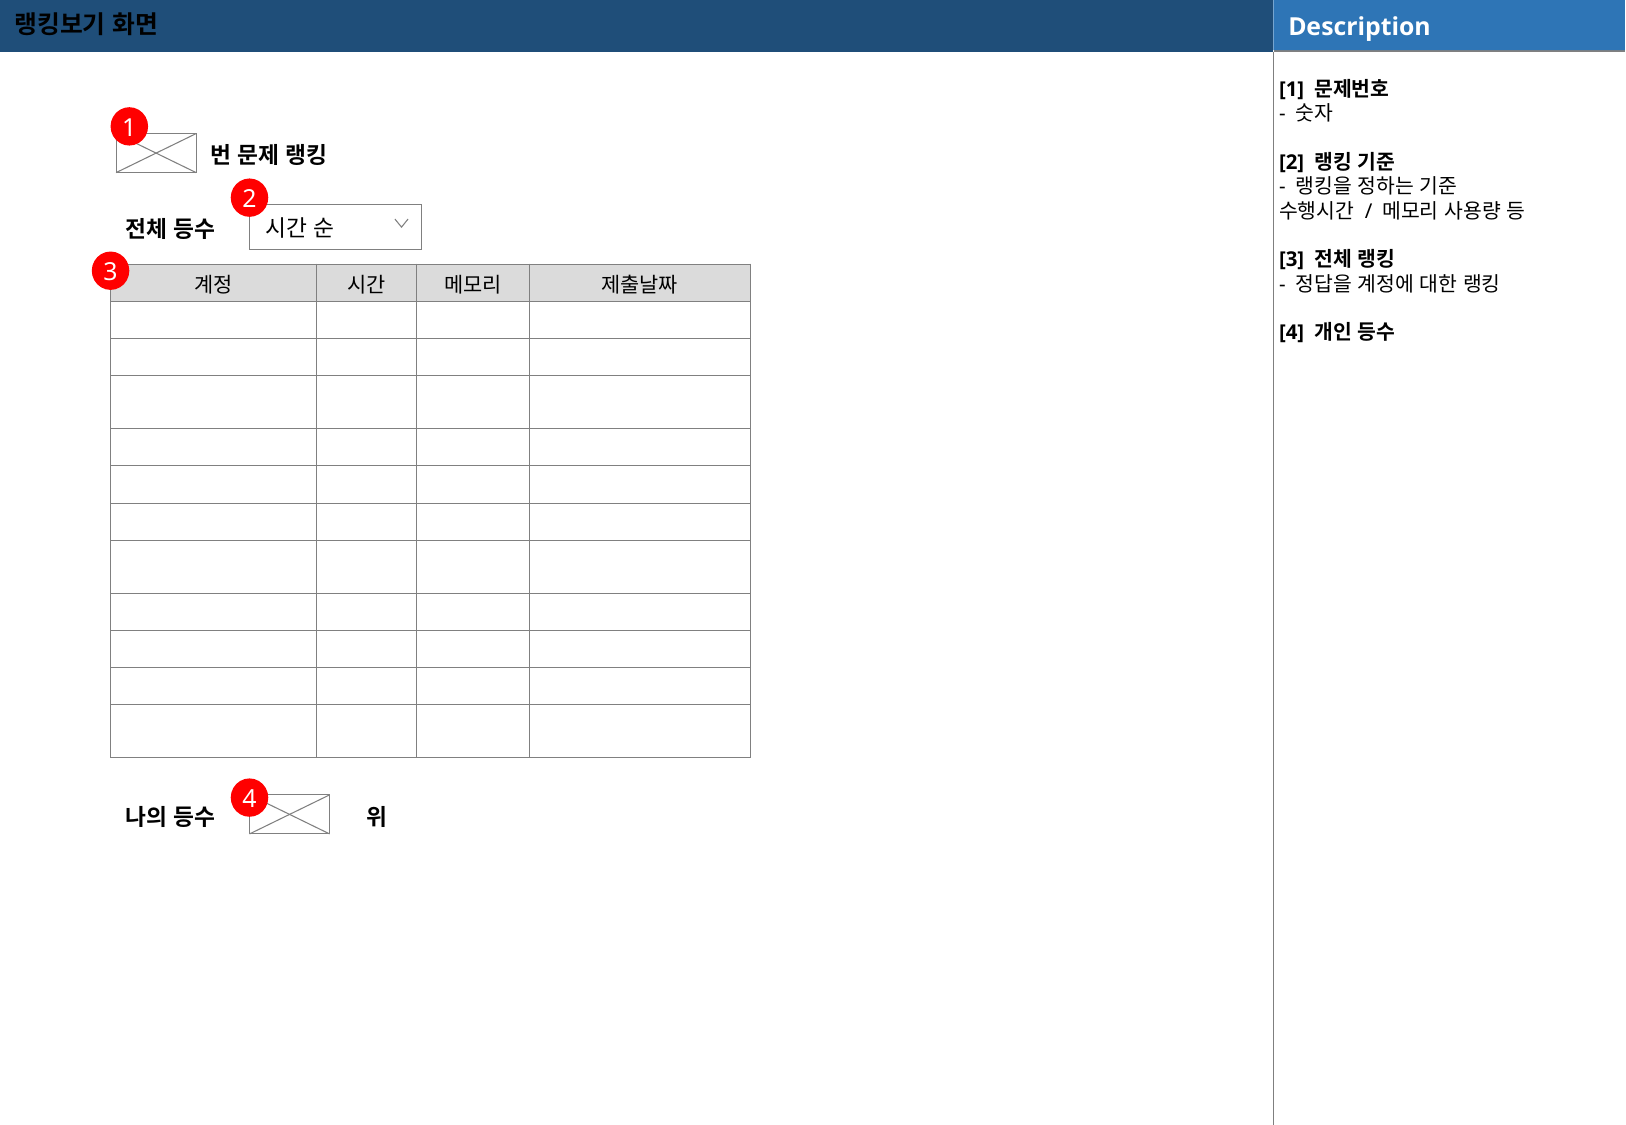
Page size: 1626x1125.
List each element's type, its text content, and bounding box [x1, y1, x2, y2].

table_cell [530, 504, 750, 540]
table_cell [111, 376, 316, 428]
table_cell [530, 376, 750, 428]
table_cell [530, 541, 750, 593]
table_cell [530, 705, 750, 757]
table_cell [317, 429, 416, 465]
table_cell [111, 302, 316, 338]
table_header 메모리 [417, 265, 529, 301]
table_cell [417, 504, 529, 540]
text_box [1] 문제번호 - 숫자 [2] 랭킹 기준 - 랭킹을 정하는 기준 수행시간 / 메모리 사용량 등 [3] 전체 랭킹 - 정답을 계정에 대한 랭킹 [4] 개인 등수 [1272, 51, 1625, 1125]
table_cell [530, 668, 750, 704]
table_cell [530, 302, 750, 338]
table_cell [317, 376, 416, 428]
table_cell [317, 541, 416, 593]
list 랭킹보기 화면 [0, 0, 1238, 52]
table_header 계정 [111, 265, 316, 301]
table_cell [417, 705, 529, 757]
text_box 2 [229, 177, 270, 218]
table_cell [111, 668, 316, 704]
table_cell [417, 466, 529, 503]
text_box 3 [90, 250, 131, 291]
table_cell [111, 541, 316, 593]
table_header 제출날짜 [530, 265, 750, 301]
table_cell [111, 339, 316, 375]
table_cell [530, 466, 750, 503]
table_cell [317, 504, 416, 540]
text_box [116, 133, 197, 173]
table_cell [417, 668, 529, 704]
table_cell [317, 594, 416, 630]
text_box 전체 등수 [110, 207, 249, 250]
table_cell [417, 594, 529, 630]
table_header 시간 [317, 265, 416, 301]
table_cell [317, 466, 416, 503]
table_cell [530, 631, 750, 667]
table_cell [111, 631, 316, 667]
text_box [249, 204, 422, 250]
table_cell [417, 631, 529, 667]
table_cell [530, 339, 750, 375]
table_cell [111, 705, 316, 757]
table_cell [317, 631, 416, 667]
table_cell [530, 594, 750, 630]
table_cell [417, 541, 529, 593]
table_cell [417, 302, 529, 338]
table_cell [111, 466, 316, 503]
text_box 나의 등수 [110, 795, 250, 838]
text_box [249, 794, 330, 834]
table_cell [111, 429, 316, 465]
text_box 위 [351, 795, 491, 838]
table_cell [417, 339, 529, 375]
table_cell [417, 429, 529, 465]
text_box 4 [229, 777, 269, 818]
table_cell [317, 302, 416, 338]
table_cell [111, 504, 316, 540]
text_box 번 문제 랭킹 [196, 133, 396, 176]
table_cell [417, 376, 529, 428]
table_cell [317, 705, 416, 757]
table_cell [317, 339, 416, 375]
text_box 1 [109, 106, 150, 142]
table_cell [530, 429, 750, 465]
table_cell [317, 668, 416, 704]
table_cell [111, 594, 316, 630]
